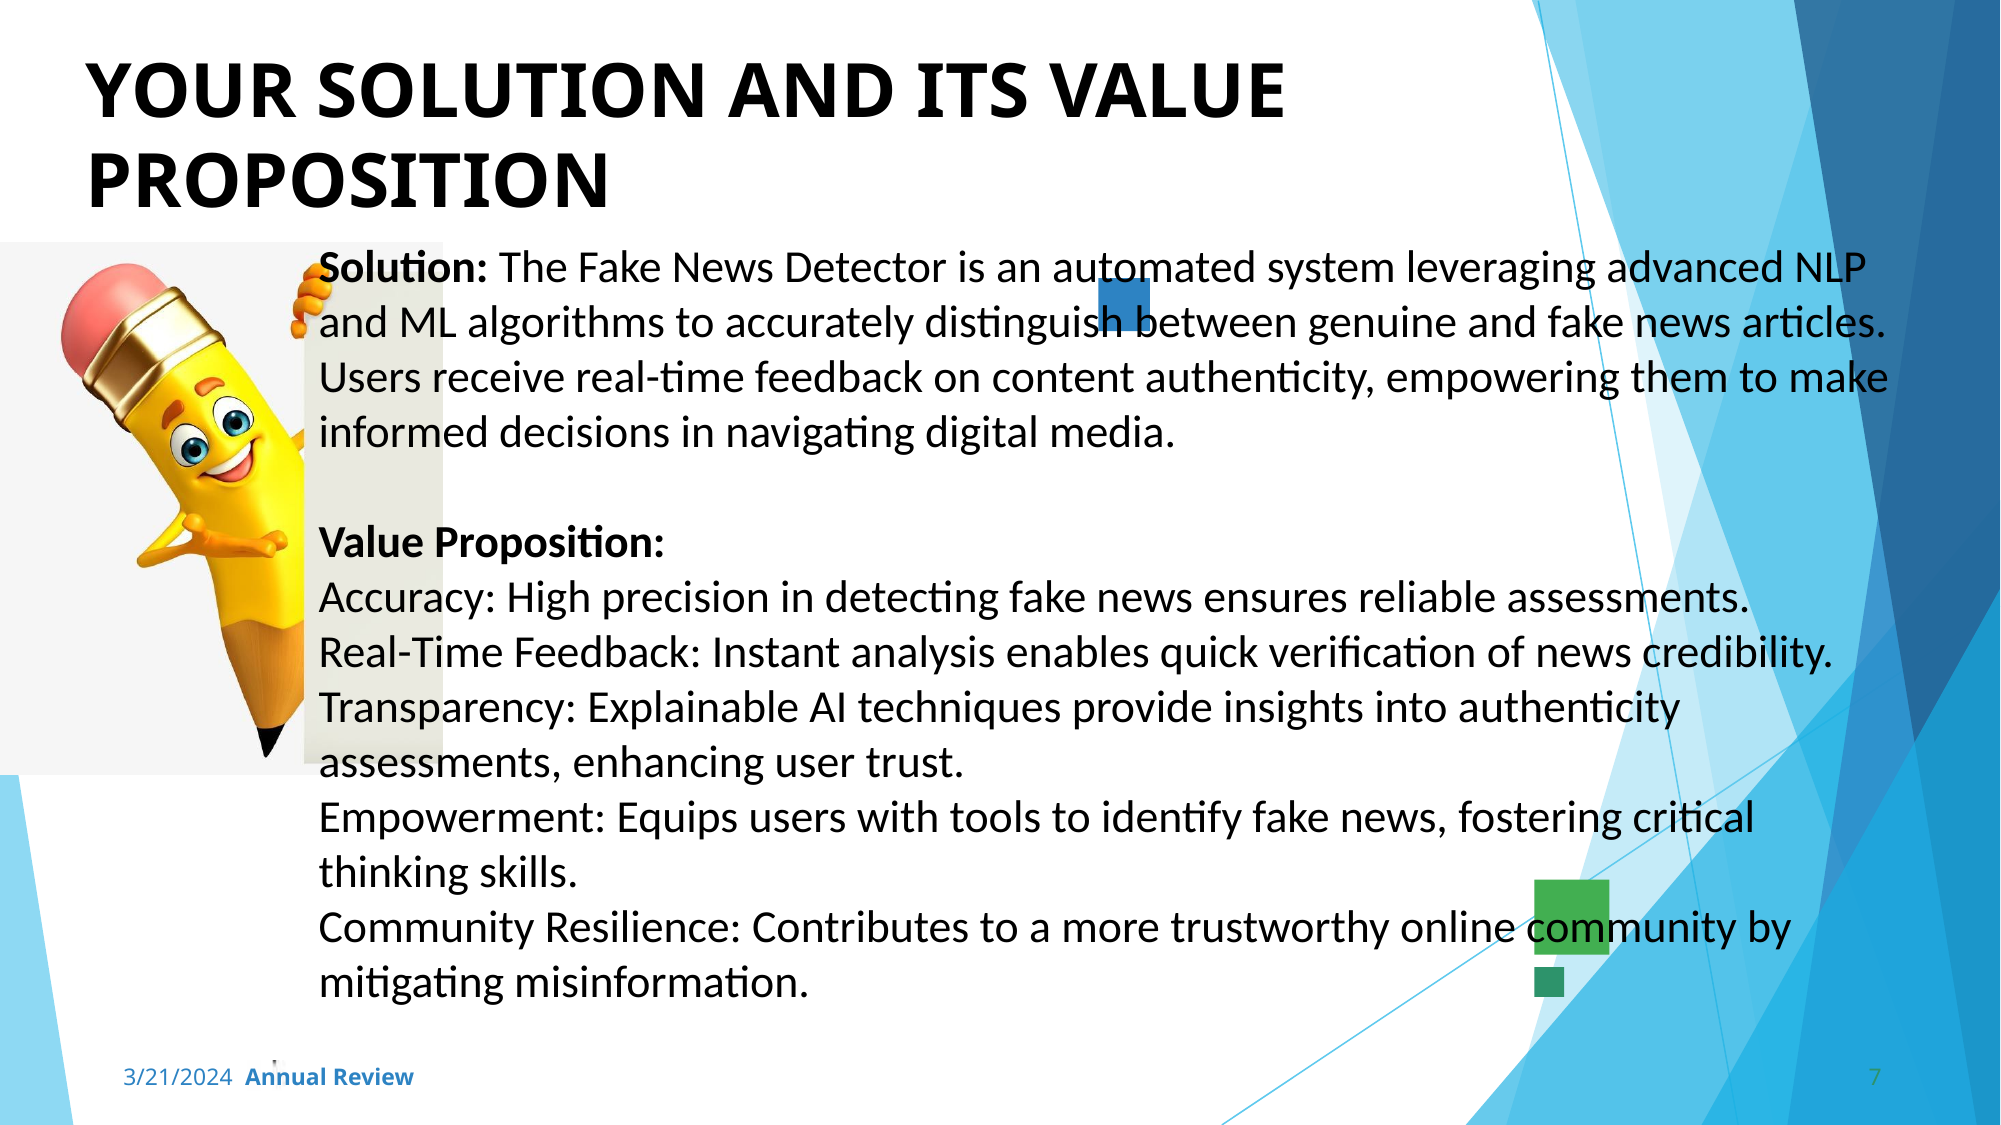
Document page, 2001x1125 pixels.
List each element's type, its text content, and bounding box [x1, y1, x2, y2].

text_box Solution: The Fake News Detector is an automated system leveraging advanced NLP and ML algorithms to accurately distinguish between genuine and fake news articles. Users receive real-time feedback on content authenticity, empowering them to make informed decisions in navigating digital media. Value Proposition: Accuracy: High precision in detecting fake news ensures reliable assessments. Real-Time Feedback: Instant analysis enables quick verification of news credibility. Transparency: Explainable AI techniques provide insights into authenticity assessments, enhancing user trust. Empowerment: Equips users with tools to identify fake news, fostering critical thinking skills. Community Resilience: Contributes to a more trustworthy online community by mitigating misinformation. [303, 221, 1906, 1021]
slide_number ‹#› [1849, 1061, 1890, 1125]
title YOUR SOLUTION AND ITS VALUE PROPOSITION [83, 0, 1686, 231]
picture [0, 241, 443, 776]
picture [110, 1060, 463, 1094]
